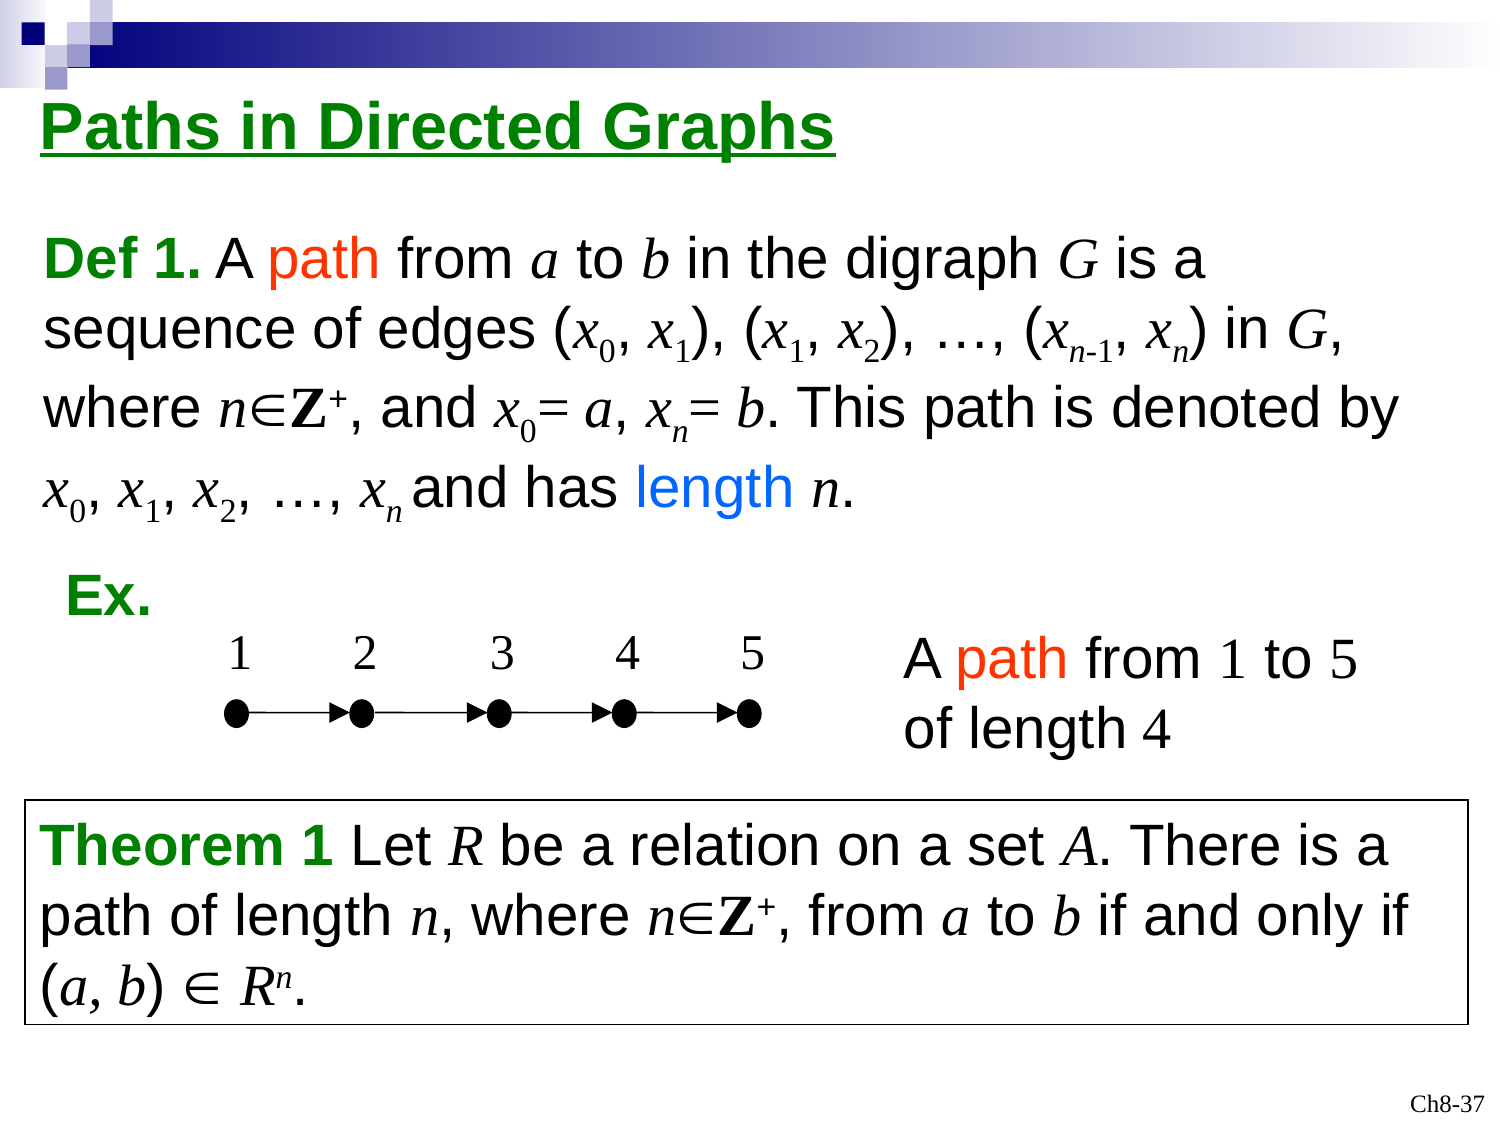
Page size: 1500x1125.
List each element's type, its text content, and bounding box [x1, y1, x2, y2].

text_box Def 1. A path from a to b in the digraph G is a sequence of edges (x0, x1), (x1, x2), …, (xn-1, xn) in G, where nZ+, and x0= a, xn= b. This path is denoted by x0, x1, x2, …, xn and has length n. [28, 212, 1472, 537]
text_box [212, 612, 781, 728]
text_box Ex. [50, 549, 168, 635]
text_box A path from 1 to 5 of length 4 [888, 612, 1374, 768]
text_box Ch8- [1149, 1049, 1500, 1125]
list Paths in Directed Graphs [24, 74, 1463, 201]
text_box Theorem 1 Let R be a relation on a set A. There is a path of length n, where nZ+, from a to b if and only if (a, b)  Rn. [24, 800, 1468, 1025]
